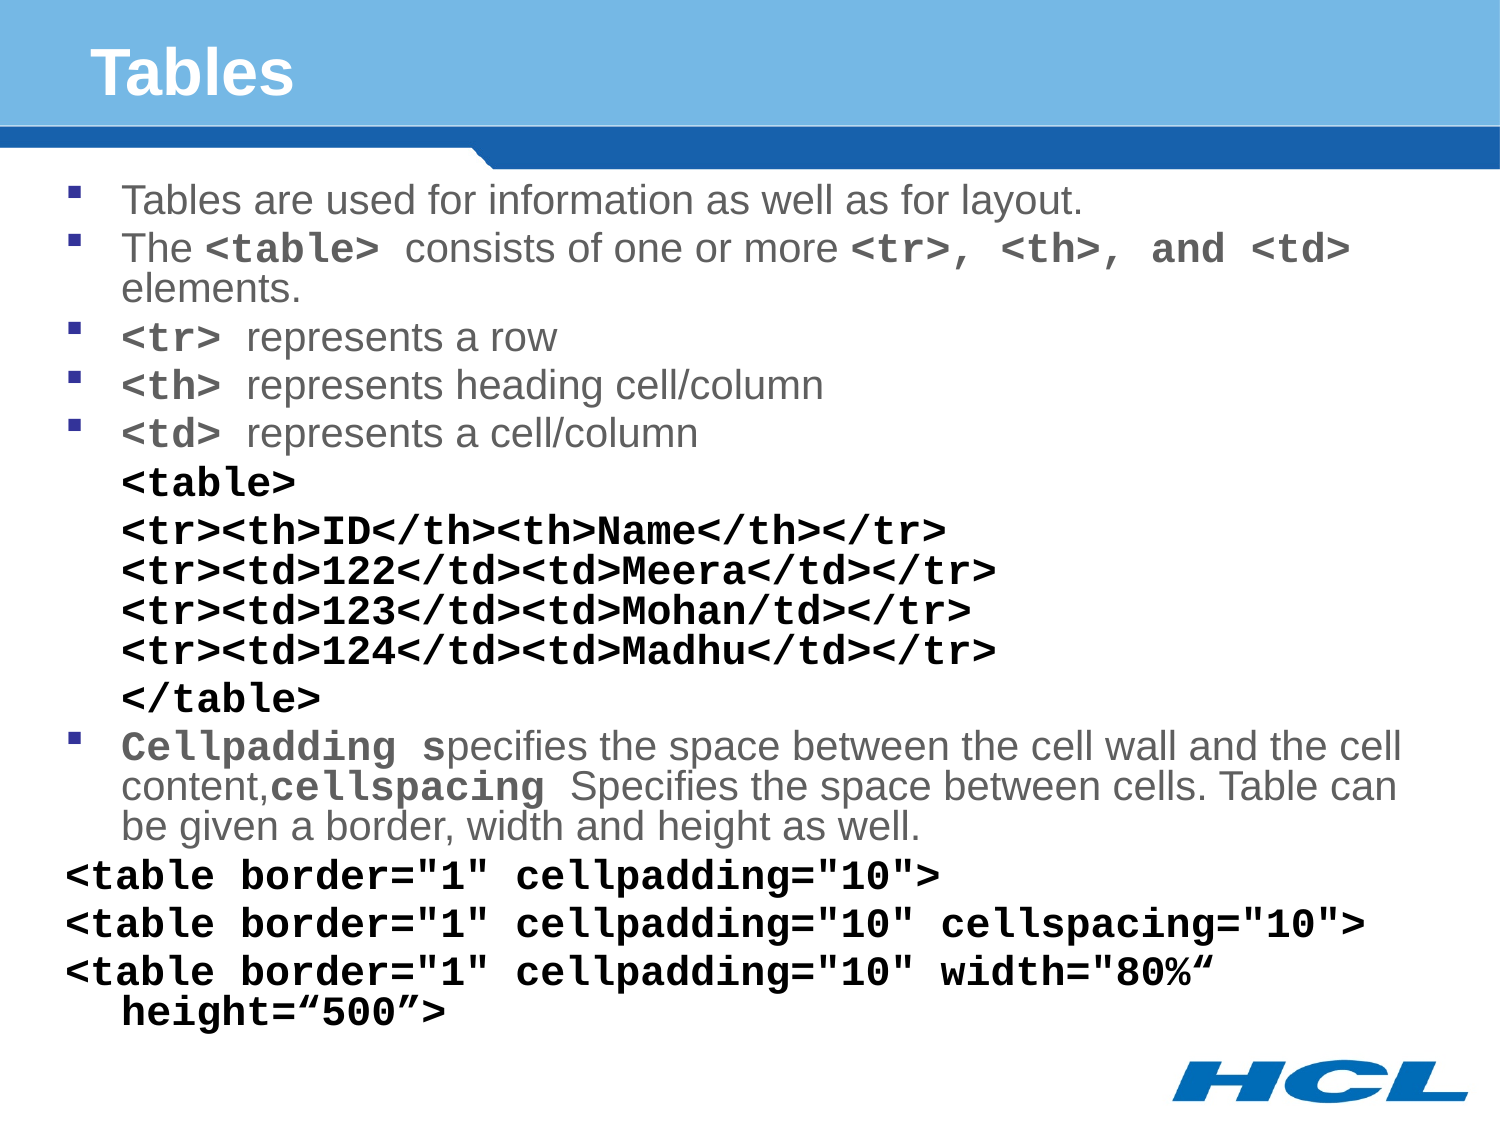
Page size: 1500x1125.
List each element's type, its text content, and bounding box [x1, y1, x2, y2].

list Tables are used for information as well as for layout. The <table> consists of one or more <tr>, <th>, and <td> elements. <tr> represents a row <th> represents heading cell/column <td> represents a cell/column <table> <tr><th>ID</th><th>Name</th></tr> <tr><td>122</td><td>Meera</td></tr> <tr><td>123</td><td>Mohan/td></tr> <tr><td>124</td><td>Madhu</td></tr> </table> Cellpadding specifies the space between the cell wall and the cell content,cellspacing Specifies the space between cells. Table can be given a border, width and height as well. <table border="1" cellpadding="10"> <table border="1" cellpadding="10" cellspacing="10"> <table border="1" cellpadding="10" width="80%“ height=“500”> [49, 174, 1463, 1063]
title Tables [74, 0, 1426, 138]
picture [0, 0, 1500, 188]
picture [1140, 1050, 1500, 1109]
